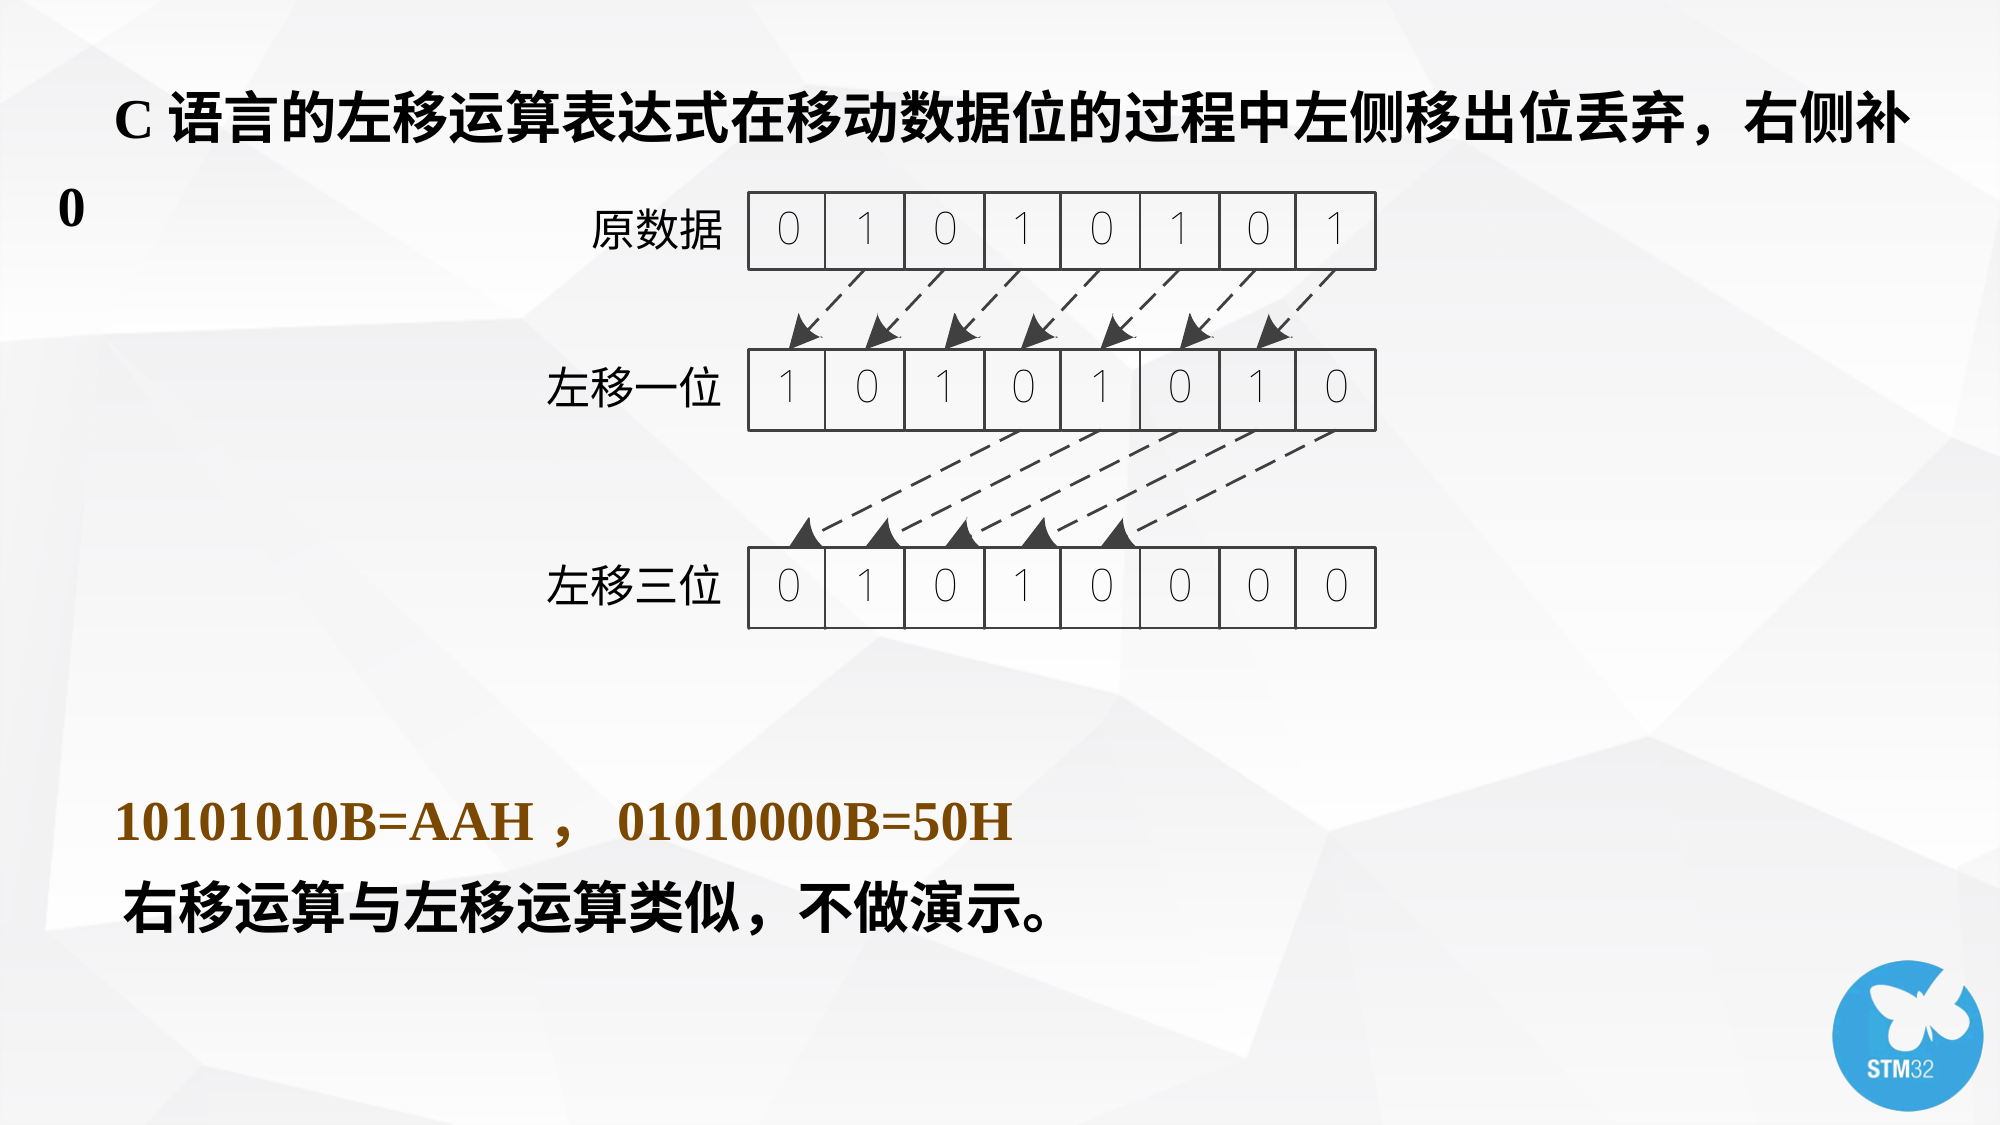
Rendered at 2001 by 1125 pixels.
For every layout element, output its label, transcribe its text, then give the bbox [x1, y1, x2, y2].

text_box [513, 178, 1413, 640]
picture [0, 0, 2000, 1125]
text_box C语言的左移运算表达式在移动数据位的过程中左侧移出位丢弃，右侧补0 10101010B=AAH，01010000B=50H 右移运算与左移运算类似，不做演示。 [42, 55, 1958, 947]
